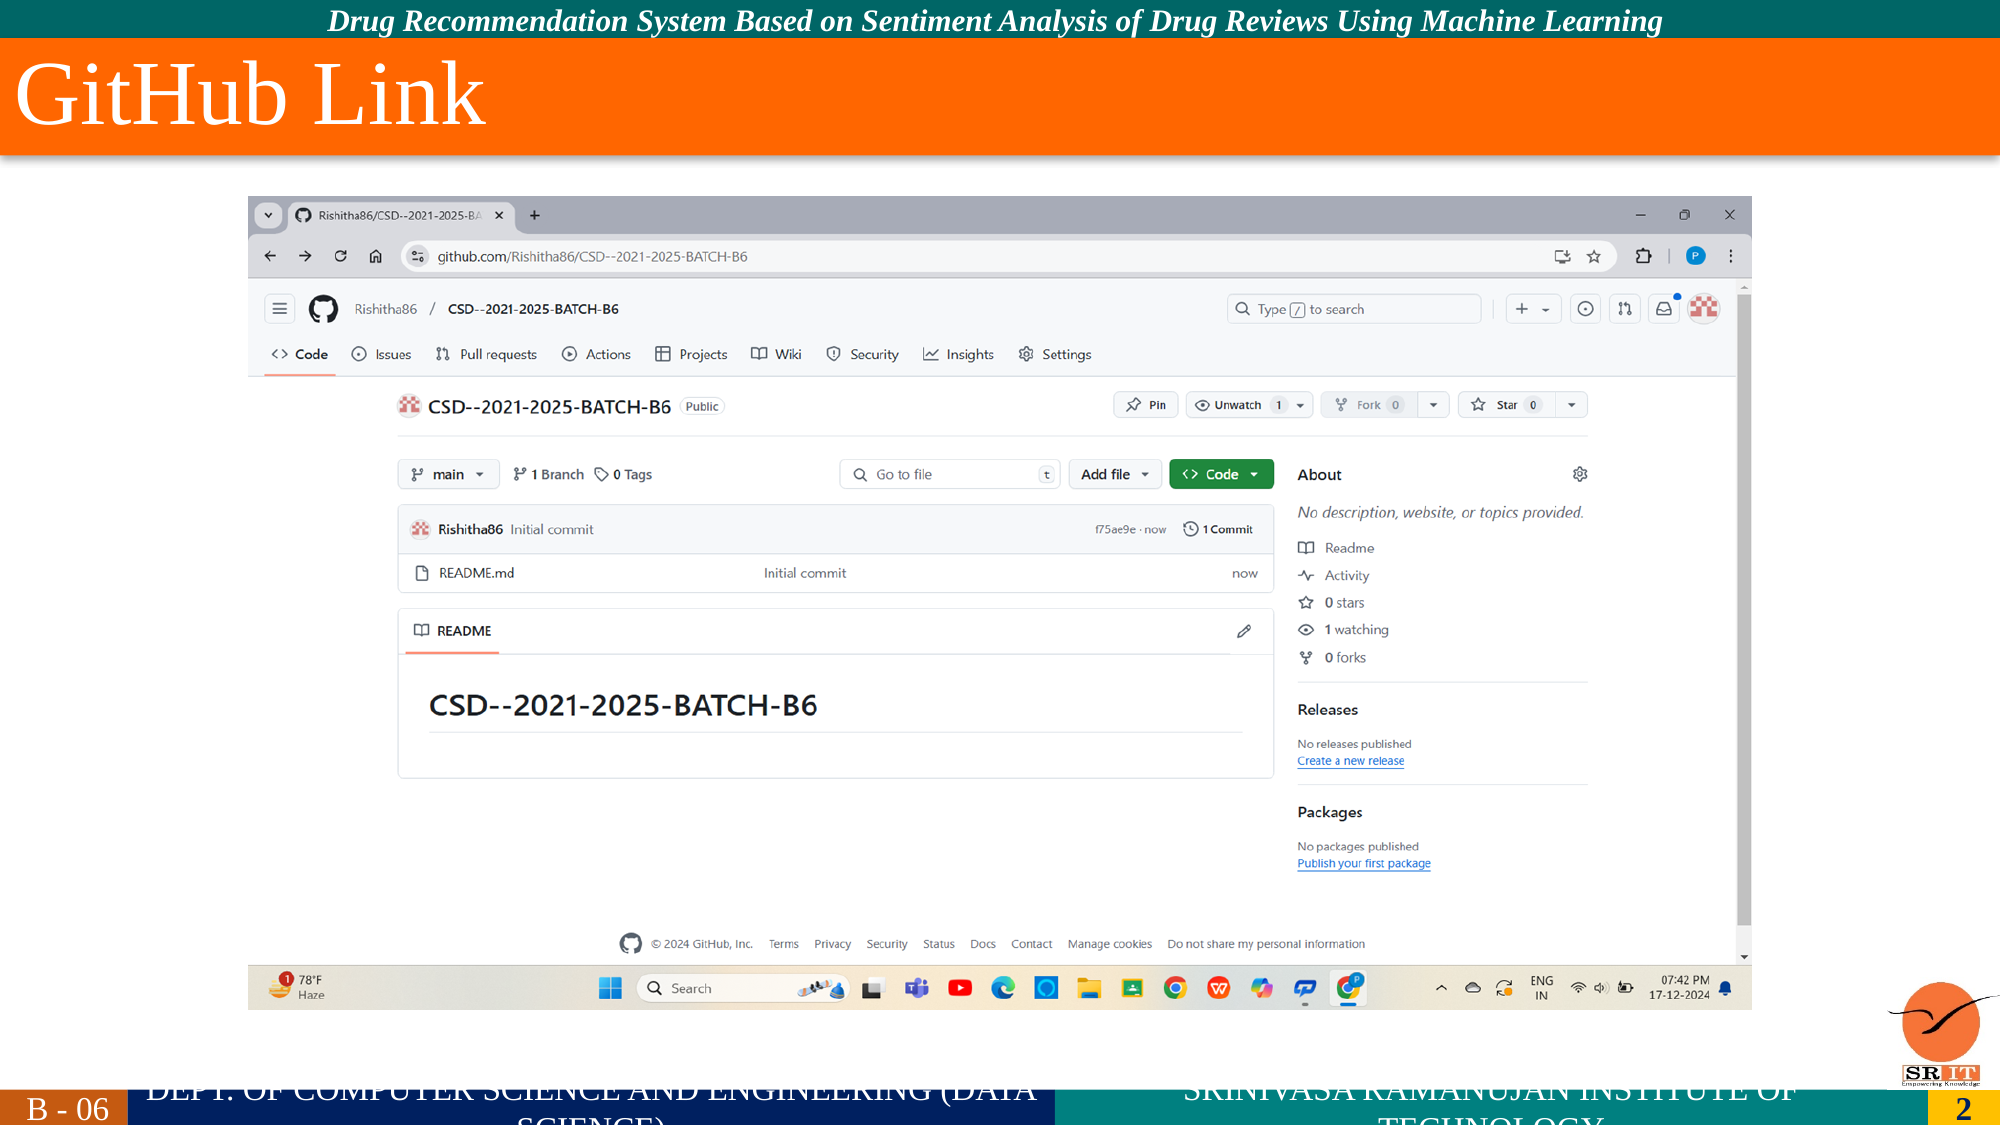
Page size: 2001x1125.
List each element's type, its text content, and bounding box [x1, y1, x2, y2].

picture [1887, 977, 2000, 1090]
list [248, 195, 1752, 1010]
title GitHub Link [0, 38, 2000, 156]
text_box [32, 901, 1965, 1065]
